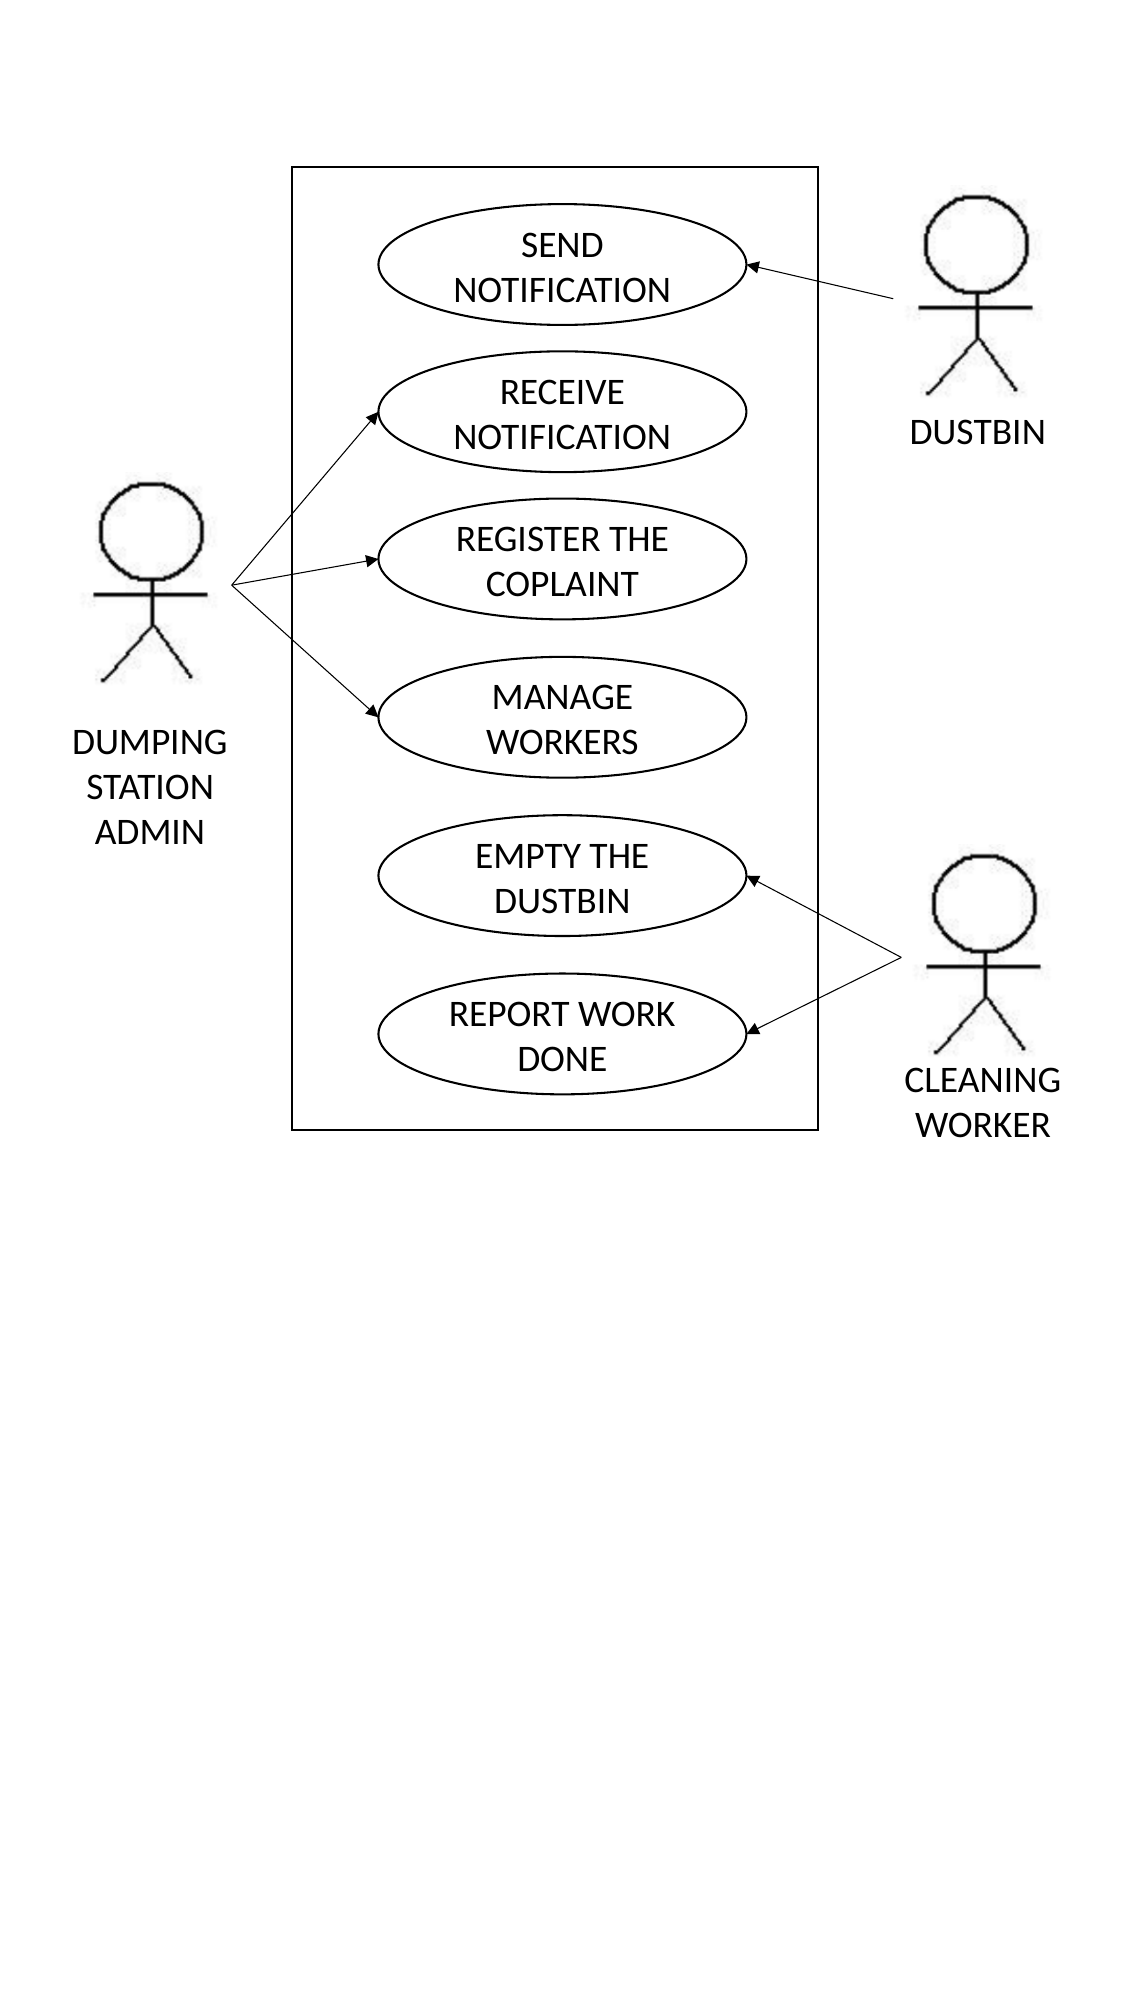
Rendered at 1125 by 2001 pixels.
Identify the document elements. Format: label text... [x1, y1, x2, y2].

text_box REGISTER THE COPLAINT [379, 497, 748, 621]
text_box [231, 558, 379, 585]
text_box DUSTBIN [894, 399, 1075, 460]
text_box RECEIVE NOTIFICATION [377, 350, 748, 474]
picture [893, 185, 1057, 412]
text_box [291, 166, 819, 1131]
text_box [746, 957, 902, 1034]
text_box MANAGE WORKERS [377, 655, 748, 779]
text_box EMPTY THE DUSTBIN [377, 814, 748, 938]
text_box CLEANING WORKER [867, 1047, 1099, 1153]
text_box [231, 585, 379, 718]
picture [901, 844, 1065, 1071]
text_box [231, 411, 379, 558]
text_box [746, 264, 894, 299]
picture [68, 472, 231, 699]
text_box SEND NOTIFICATION [377, 203, 748, 326]
text_box REPORT WORK DONE [377, 972, 748, 1096]
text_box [746, 875, 902, 957]
text_box DUMPING STATION ADMIN [51, 709, 249, 860]
